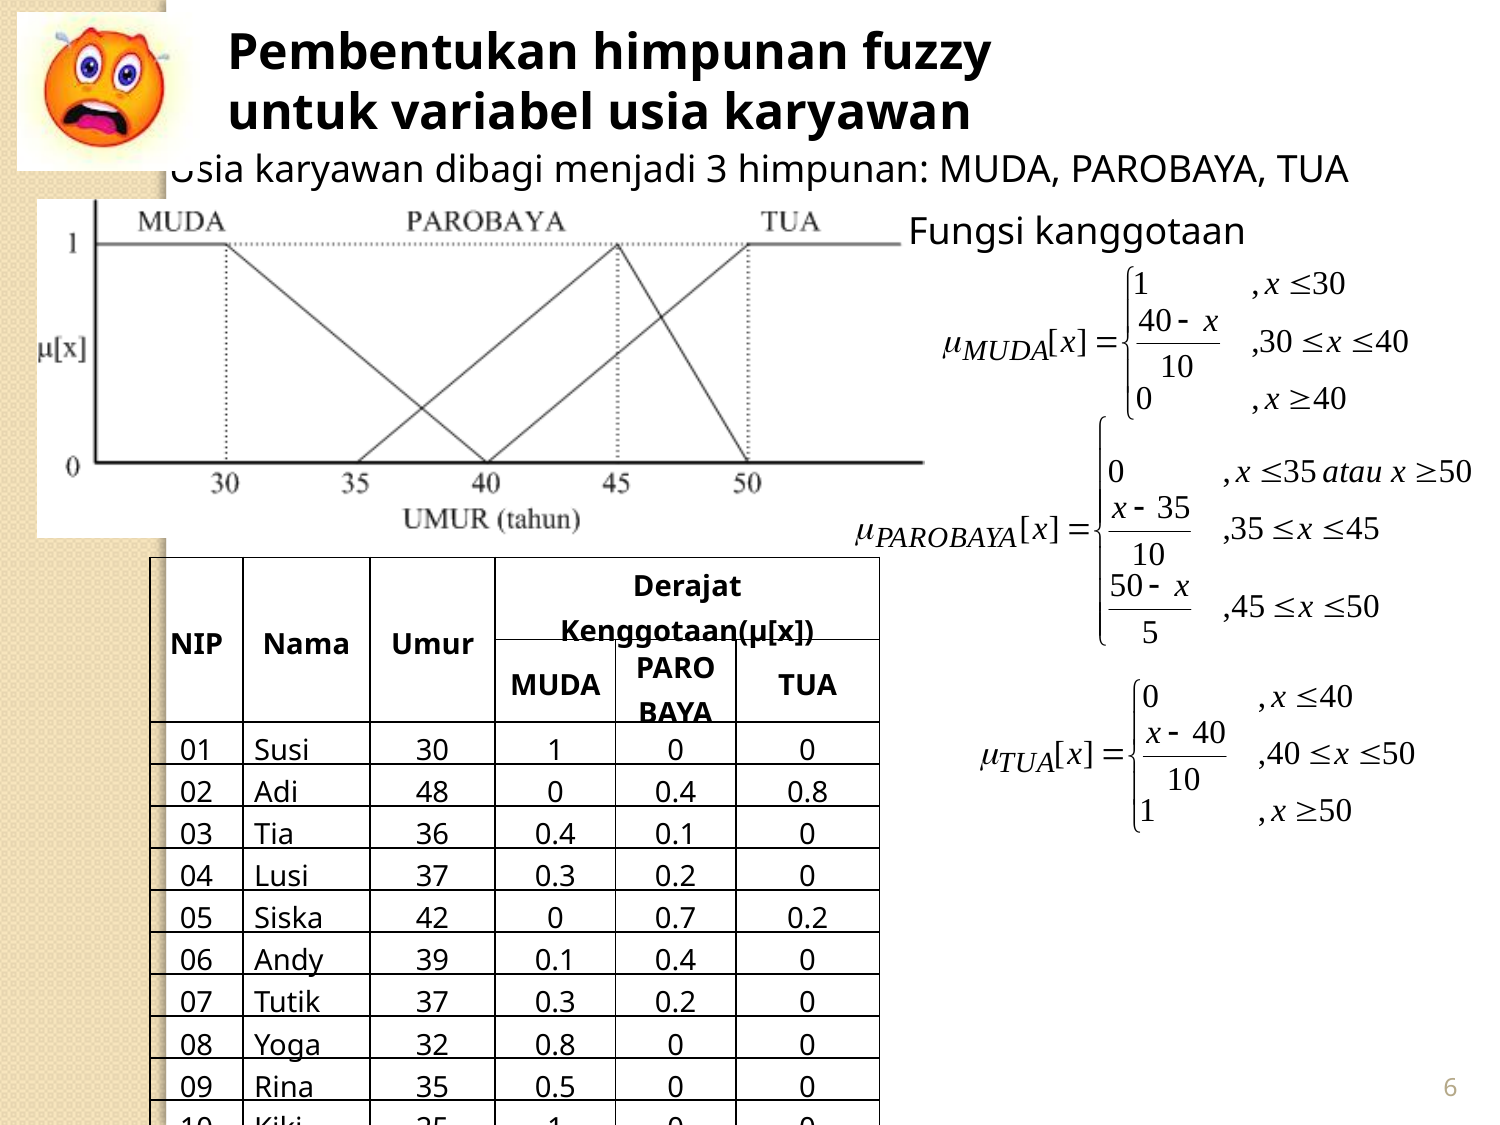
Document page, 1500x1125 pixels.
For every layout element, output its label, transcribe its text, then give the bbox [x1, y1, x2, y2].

picture [16, 12, 201, 171]
table_cell 30 [371, 723, 494, 763]
table_cell 0.4 [496, 807, 615, 847]
text_box Pembentukan himpunan fuzzy untuk variabel usia karyawan [212, 12, 1438, 148]
picture [37, 199, 926, 538]
table_header Derajat Kenggotaan(µ[x]) [496, 558, 842, 639]
table_cell 0.3 [496, 975, 615, 1015]
table_cell 36 [371, 807, 494, 847]
table_cell 25 [371, 1101, 494, 1125]
table_cell 37 [371, 849, 494, 889]
table_cell 0.3 [496, 849, 615, 889]
table_cell 05 [151, 891, 242, 931]
table_cell 08 [151, 1017, 242, 1057]
table_cell Adi [244, 765, 369, 805]
table_cell 0.1 [496, 933, 615, 973]
table_cell 02 [151, 765, 242, 805]
table_header Nama [244, 558, 369, 721]
table_cell 0.8 [496, 1017, 615, 1057]
table_cell 0 [737, 807, 879, 847]
table_cell 42 [371, 891, 494, 931]
table_cell Rina [244, 1059, 369, 1099]
table_cell 0.5 [496, 1059, 615, 1099]
table_cell 0 [616, 1059, 735, 1099]
table_cell 0.1 [616, 807, 735, 847]
table_cell 0.2 [616, 849, 735, 889]
table_cell 0 [737, 849, 879, 889]
table_cell 0 [616, 1017, 735, 1057]
table_cell 0.2 [737, 891, 879, 931]
table_cell PAROBAYA [616, 640, 735, 721]
table_cell 09 [151, 1059, 242, 1099]
table_cell 01 [151, 723, 242, 763]
table_cell 04 [151, 849, 242, 889]
table_cell 0.4 [616, 765, 735, 805]
table_cell 0.8 [737, 765, 879, 805]
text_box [937, 262, 1413, 409]
text_box Fungsi kanggotaan [929, 199, 1262, 260]
table_cell 1 [496, 723, 615, 763]
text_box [974, 674, 1419, 838]
table_cell Yoga [244, 1017, 369, 1057]
table_cell 10 [151, 1101, 242, 1125]
table_cell 37 [371, 975, 494, 1015]
table_cell Lusi [244, 849, 369, 889]
table_cell 32 [371, 1017, 494, 1057]
table_cell 0 [496, 891, 615, 931]
table_cell 0 [737, 1017, 879, 1057]
table_header NIP [151, 558, 242, 721]
table_cell 48 [371, 765, 494, 805]
table_cell 0.2 [616, 975, 735, 1015]
table_cell 0 [737, 933, 879, 973]
table_cell Siska [244, 891, 369, 931]
table_cell 03 [151, 807, 242, 847]
table_cell 0 [496, 765, 615, 805]
table_cell Tia [244, 807, 369, 847]
table_cell 07 [151, 975, 242, 1015]
table_cell 0 [737, 1059, 879, 1099]
table_cell Susi [244, 723, 369, 763]
table_header Umur [371, 558, 494, 721]
table_cell TUA [737, 640, 879, 721]
table_cell 35 [371, 1059, 494, 1099]
table_cell 0.7 [616, 891, 735, 931]
table_cell 0.4 [616, 933, 735, 973]
table_cell MUDA [496, 640, 615, 721]
table_cell 06 [151, 933, 242, 973]
slide_number 6 [1413, 1034, 1488, 1113]
table_cell 0 [737, 975, 879, 1015]
table_cell Kiki [244, 1101, 369, 1125]
table_cell 0 [737, 1101, 879, 1125]
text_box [849, 412, 1476, 651]
table_cell 1 [496, 1101, 615, 1125]
table_cell 0 [737, 723, 879, 763]
table_cell 0 [616, 723, 735, 763]
table_cell Tutik [244, 975, 369, 1015]
text_box Usia karyawan dibagi menjadi 3 himpunan: MUDA, PAROBAYA, TUA [153, 137, 1365, 198]
table_cell Andy [244, 933, 369, 973]
table_cell 39 [371, 933, 494, 973]
table_cell 0 [616, 1101, 735, 1125]
